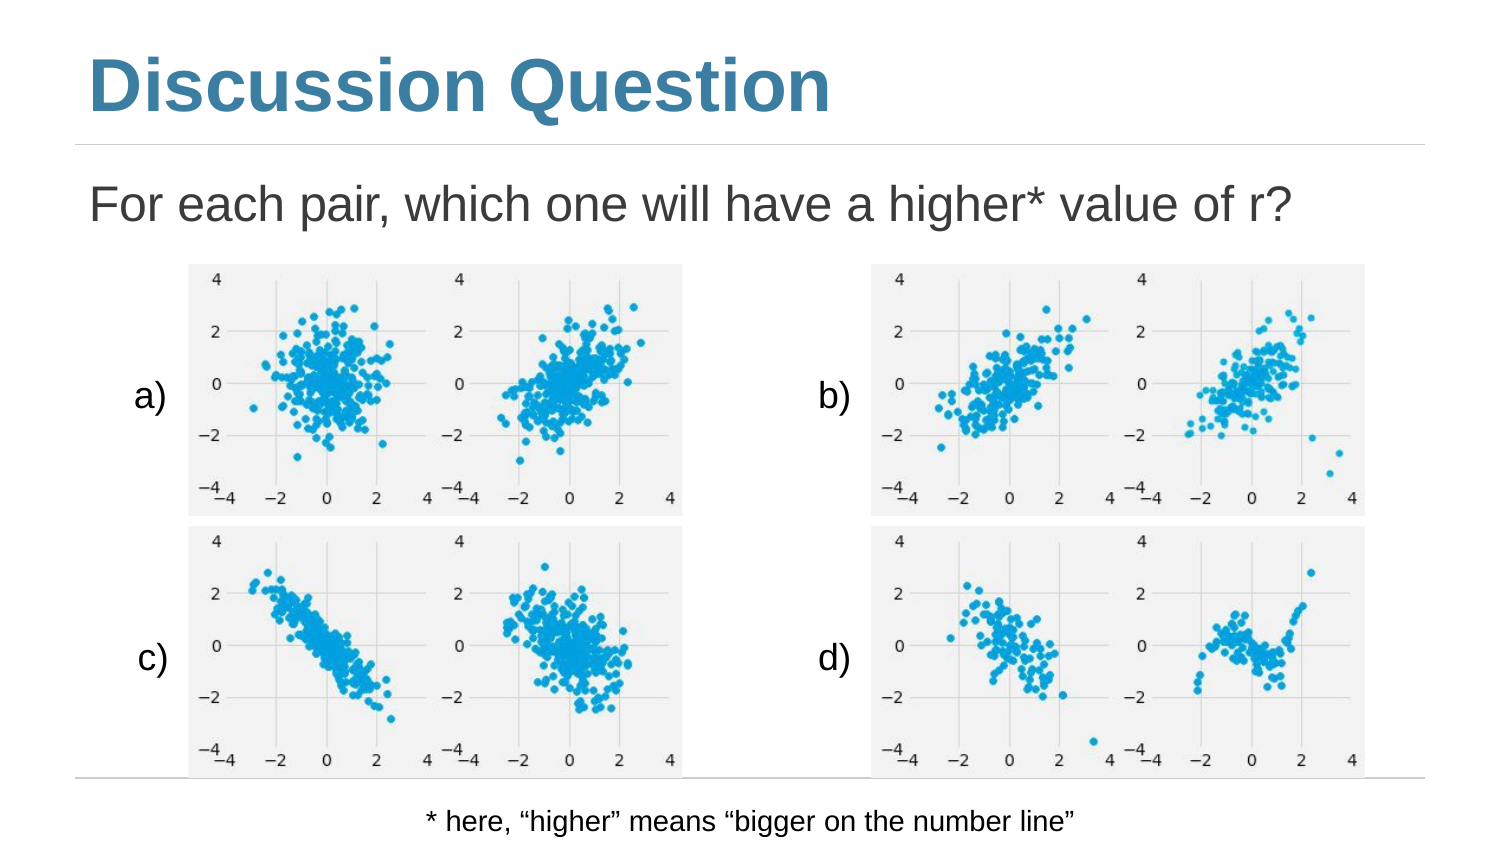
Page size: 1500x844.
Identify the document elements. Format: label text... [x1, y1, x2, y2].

text_box b) [815, 368, 854, 416]
text_box [871, 264, 1365, 516]
text_box * here, “higher” means “bigger on the number line” [423, 800, 1076, 838]
text_box [188, 264, 683, 516]
title Discussion Question [86, 34, 837, 169]
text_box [74, 526, 1426, 780]
text_box For each pair, which one will have a higher* value of r? [86, 169, 1302, 232]
text_box a) [131, 368, 170, 416]
